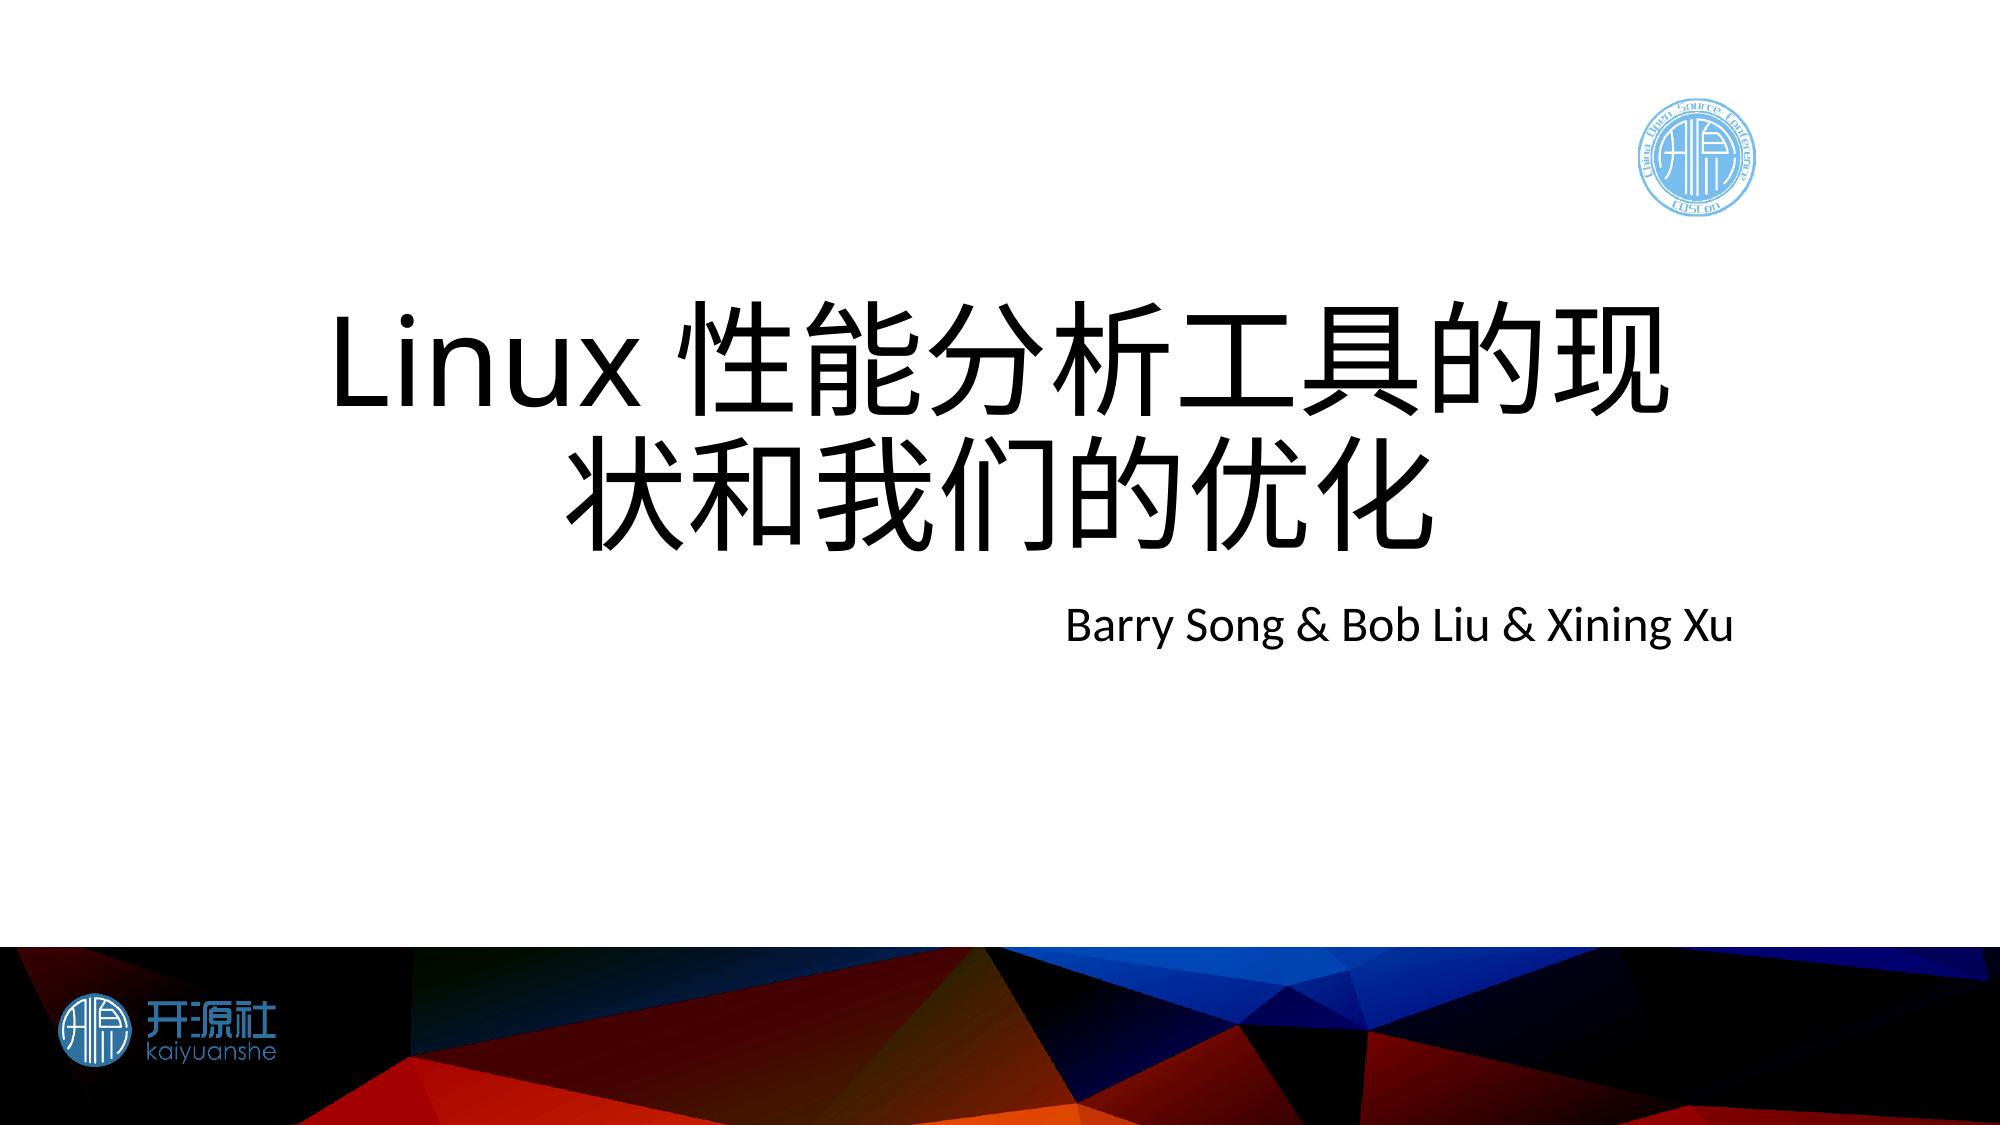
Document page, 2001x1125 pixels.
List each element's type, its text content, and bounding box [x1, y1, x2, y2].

picture [1536, 59, 1863, 278]
picture [0, 947, 2000, 1125]
title Linux性能分析工具的现状和我们的优化 [249, 184, 1750, 576]
subtitle Barry Song & Bob Liu & Xining Xu [249, 590, 1750, 863]
